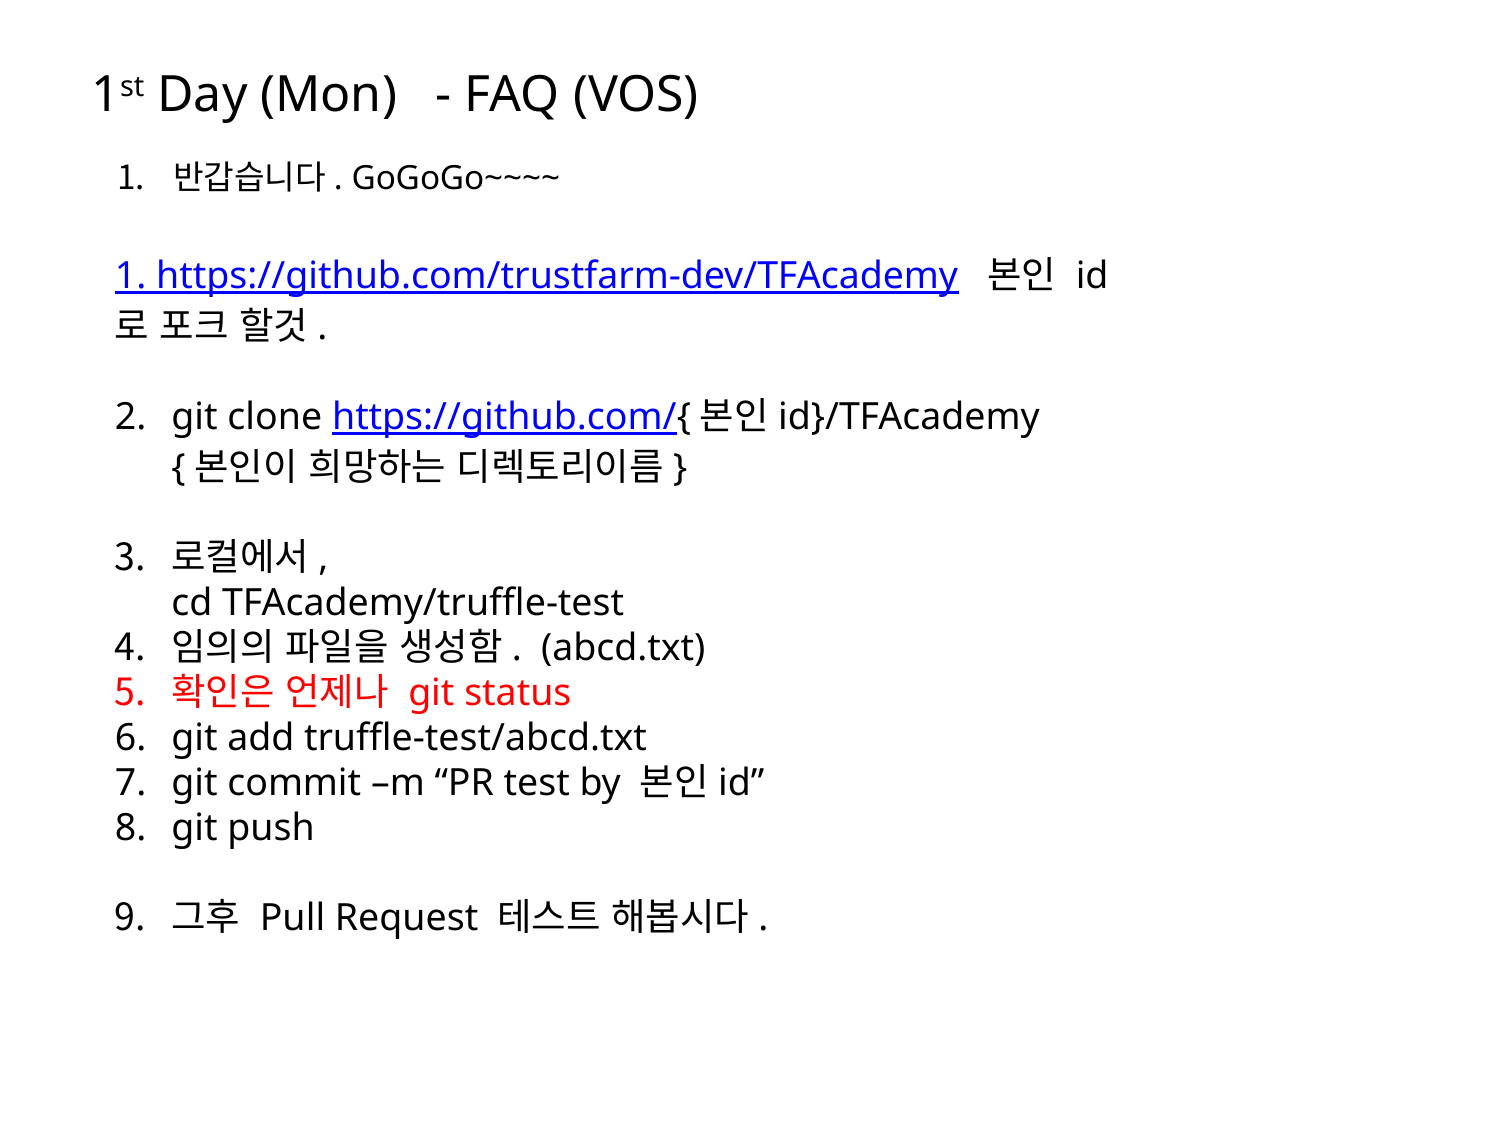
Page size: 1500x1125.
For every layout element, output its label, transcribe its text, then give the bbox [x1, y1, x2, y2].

text_box 1st Day (Mon) - FAQ (VOS) [76, 54, 1436, 130]
text_box 1. https://github.com/trustfarm-dev/TFAcademy 본인 id 로 포크 할것. git clone https://github.com/{본인id}/TFAcademy {본인이 희망하는 디렉토리이름} 로컬에서, cd TFAcademy/truffle-test 임의의 파일을 생성함. (abcd.txt) 확인은 언제나 git status git add truffle-test/abcd.txt git commit –m “PR test by 본인id” git push 그후 Pull Request 테스트 해봅시다. [100, 243, 1125, 946]
text_box 반갑습니다. GoGoGo~~~~ [102, 148, 576, 204]
